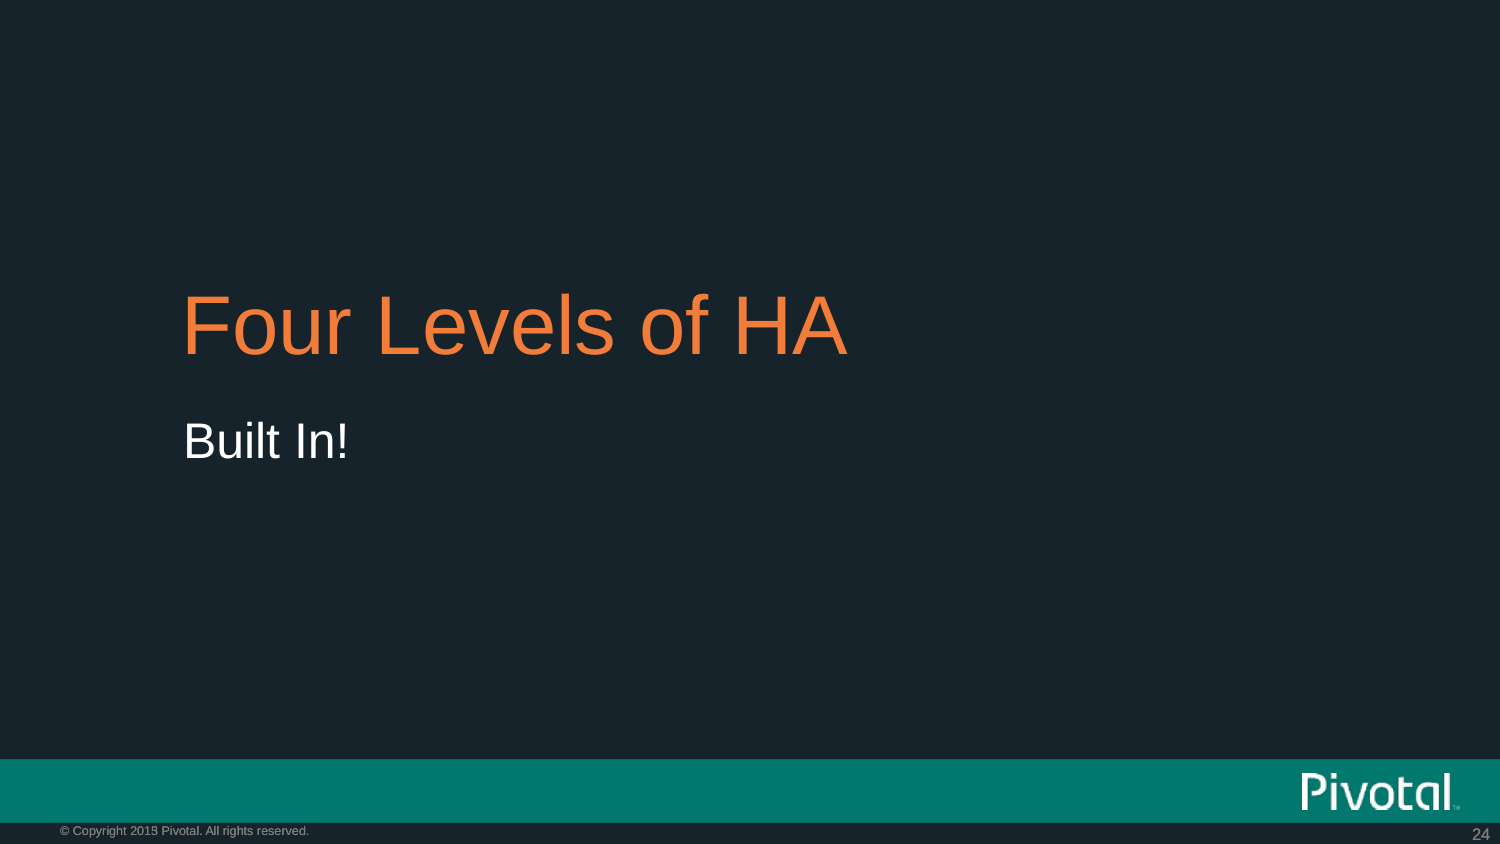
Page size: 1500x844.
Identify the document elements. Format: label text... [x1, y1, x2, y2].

text_box Built In! [168, 401, 1161, 494]
picture [1302, 773, 1460, 810]
title Four Levels of HA [166, 285, 1160, 388]
